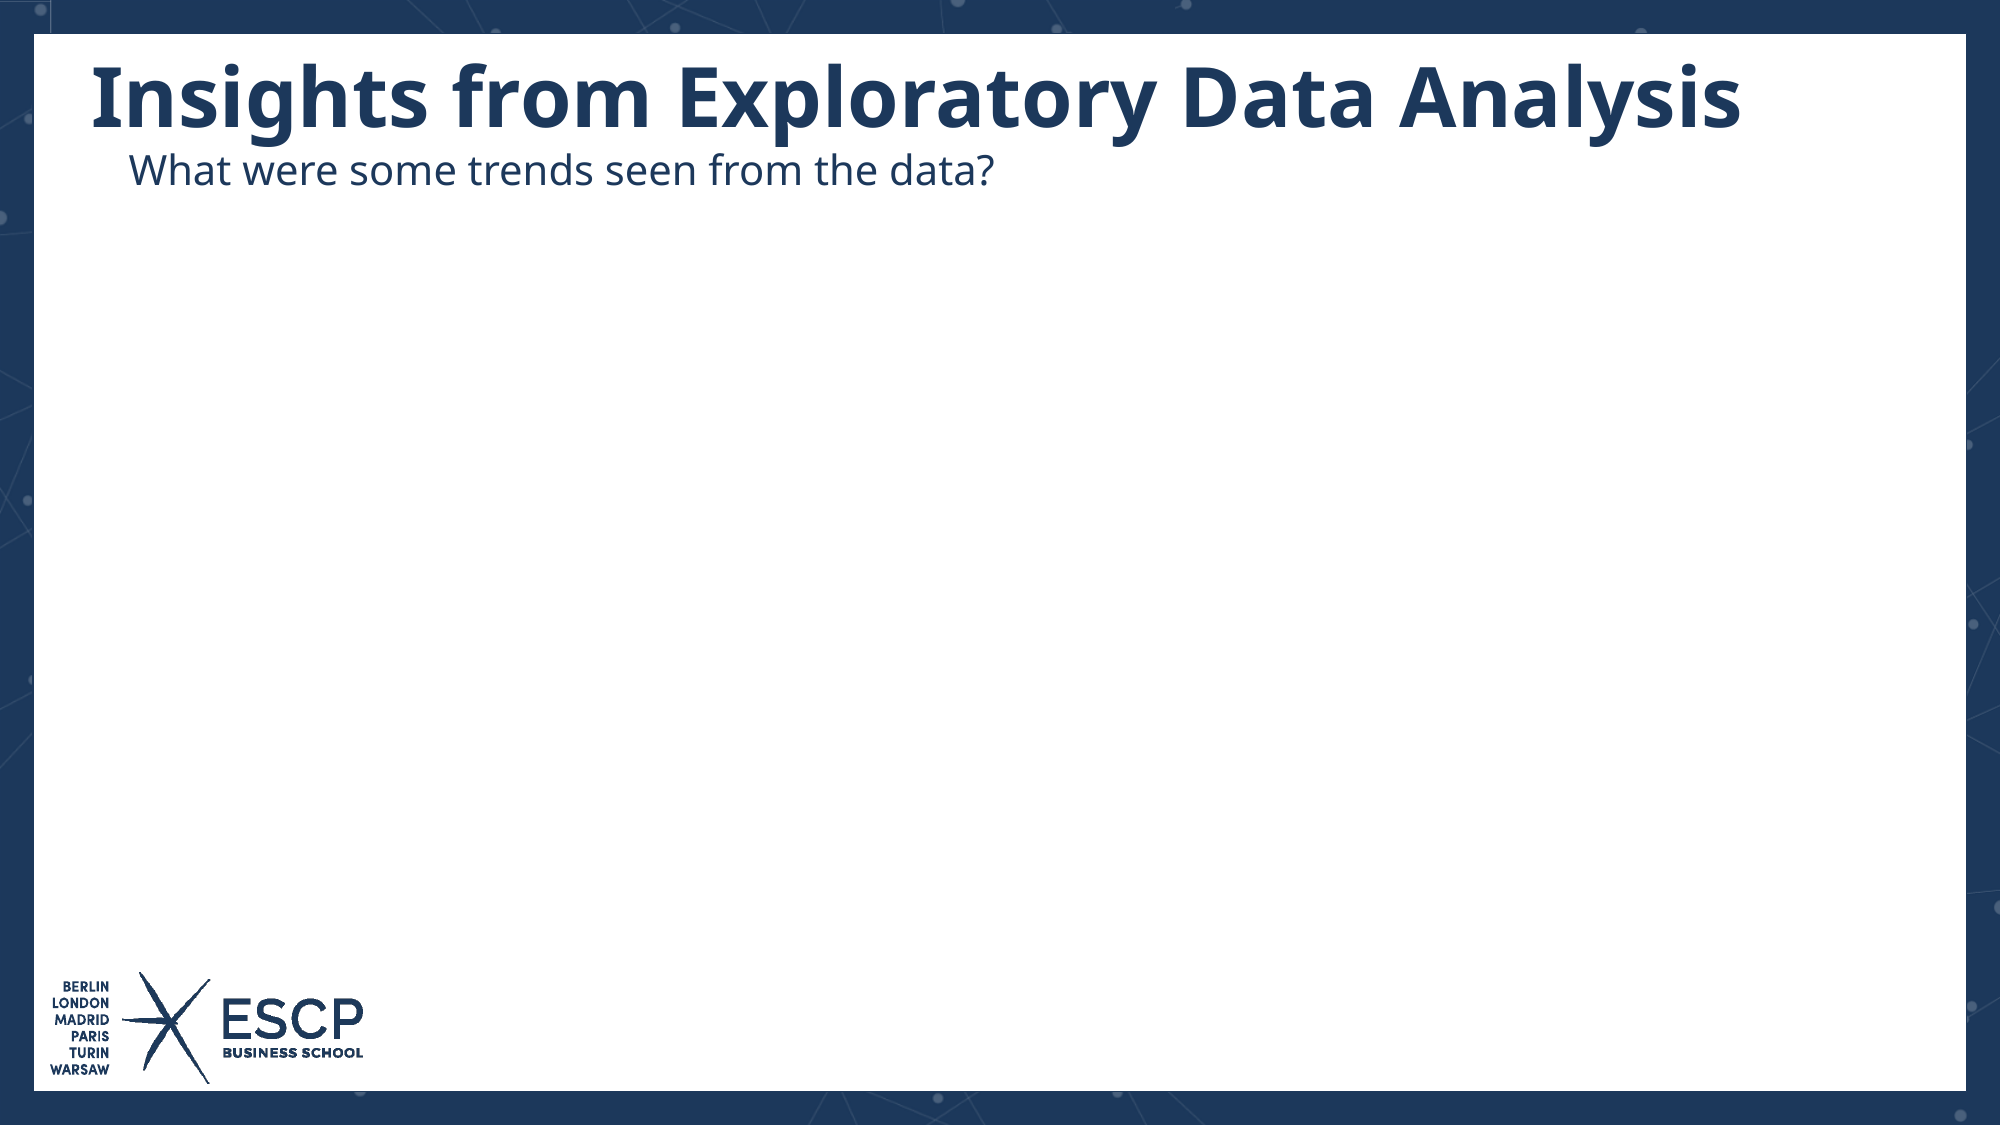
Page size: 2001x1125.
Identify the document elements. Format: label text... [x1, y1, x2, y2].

title Insights from Exploratory Data Analysis [91, 33, 1909, 144]
picture [121, 972, 391, 1084]
subtitle What were some trends seen from the data? [91, 144, 1909, 203]
picture [0, 0, 2000, 1125]
